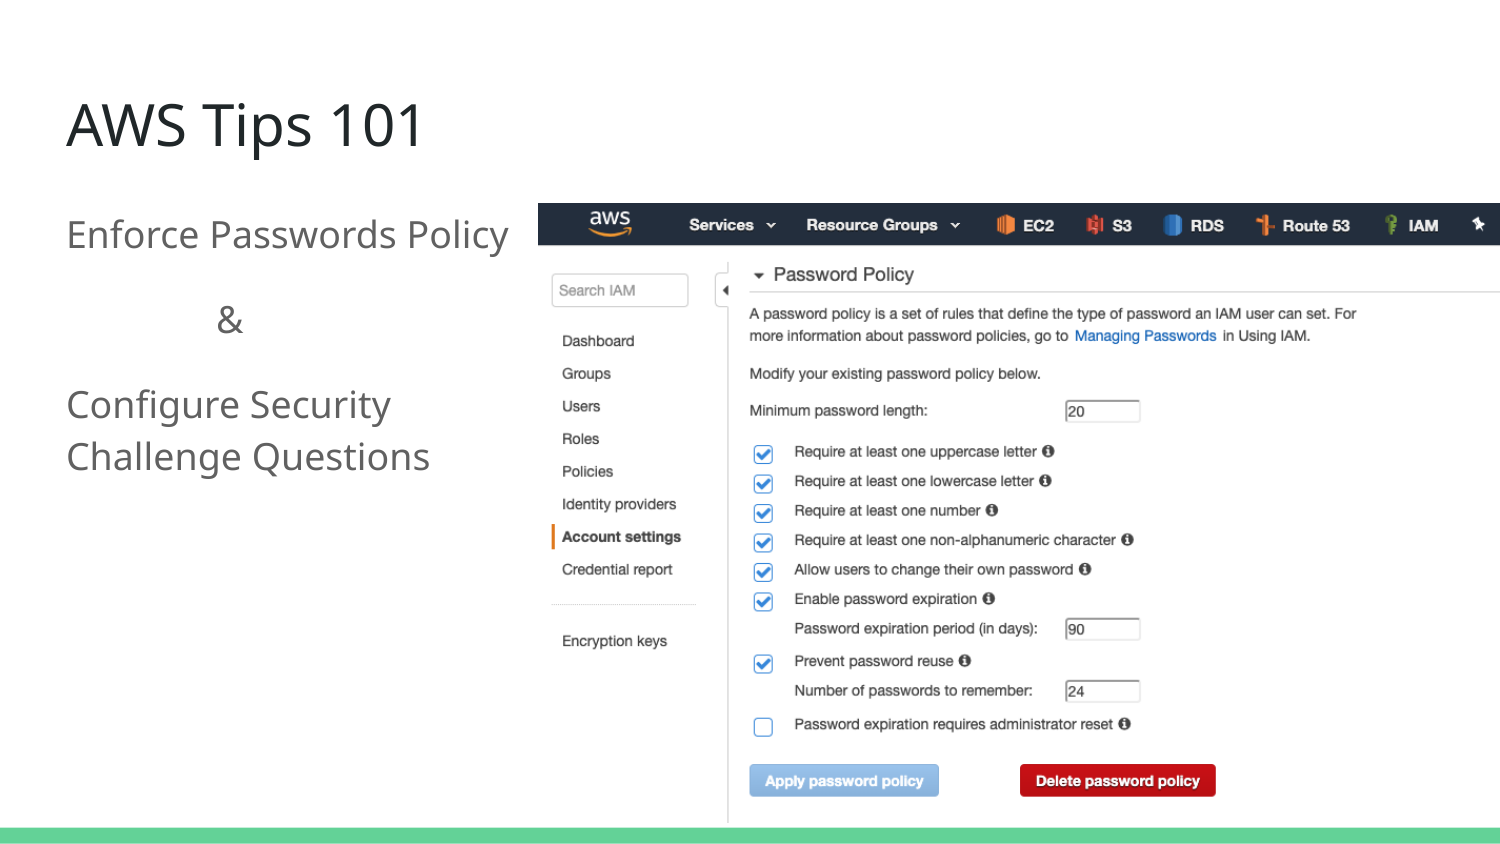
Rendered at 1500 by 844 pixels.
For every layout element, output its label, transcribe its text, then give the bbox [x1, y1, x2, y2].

title AWS Tips 101 [51, 72, 1449, 167]
list Enforce Passwords Policy & Configure Security Challenge Questions [51, 189, 1449, 750]
picture [538, 203, 1500, 824]
